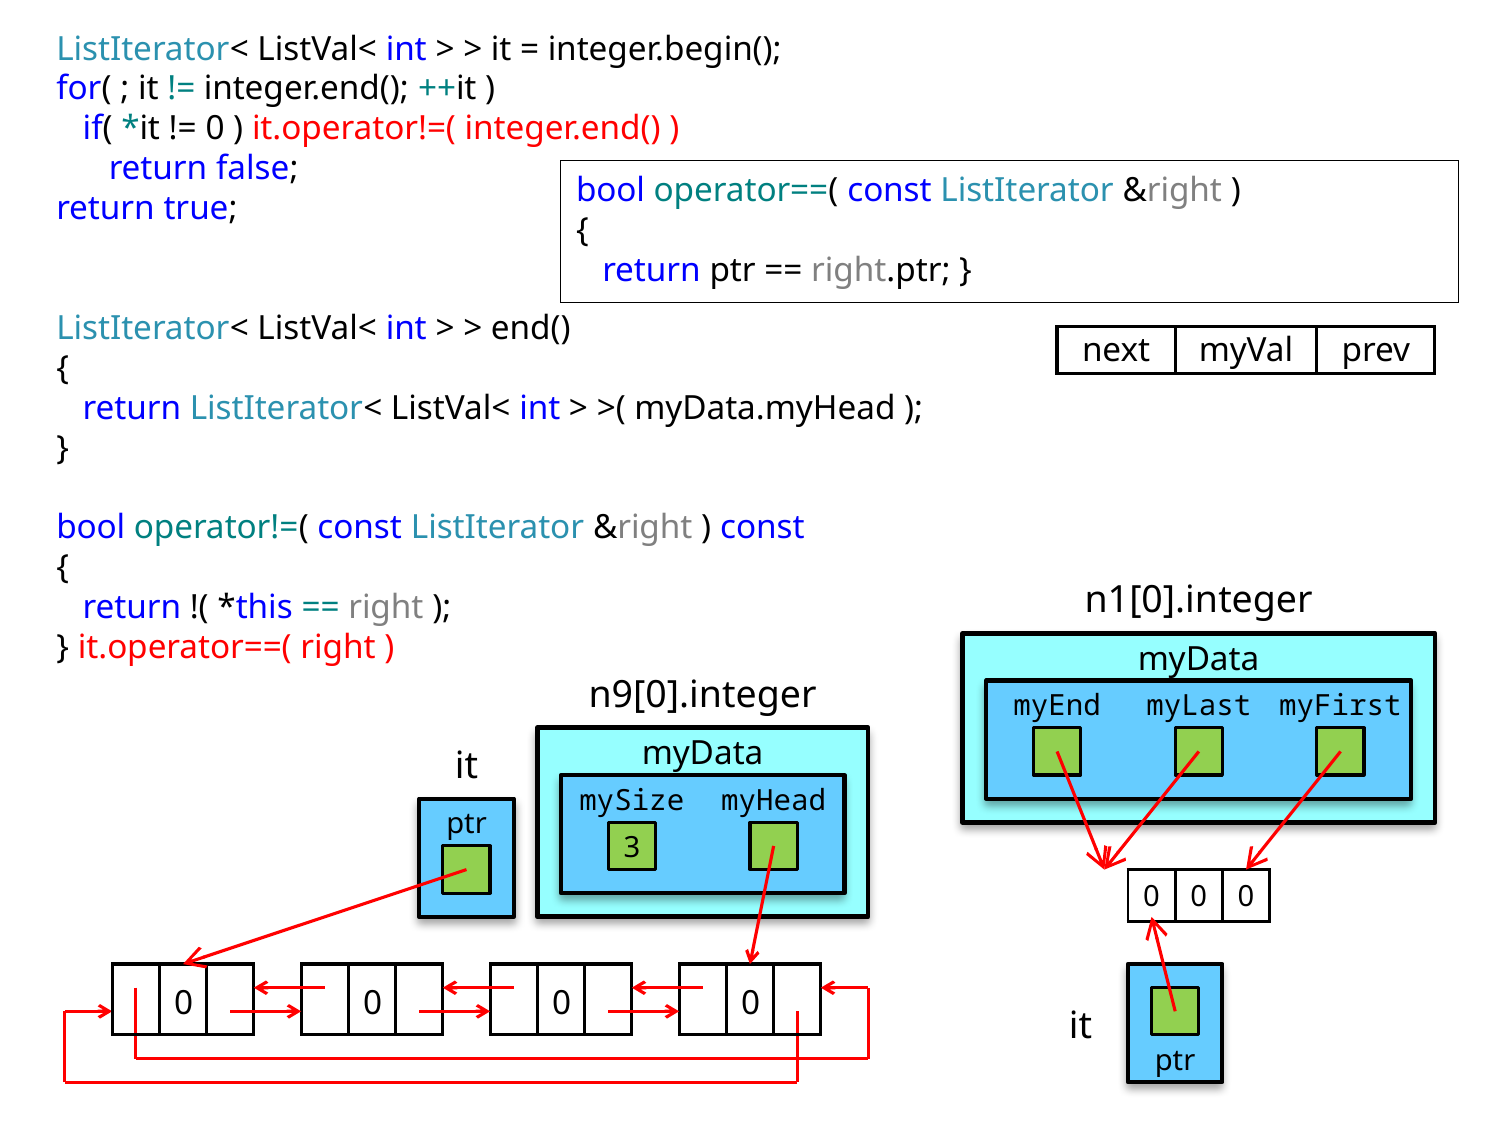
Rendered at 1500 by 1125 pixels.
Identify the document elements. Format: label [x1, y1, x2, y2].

table_header [1129, 871, 1174, 920]
text_box [1033, 916, 1223, 1083]
text_box [962, 562, 1435, 870]
text_box [560, 160, 1459, 303]
text_box [64, 656, 869, 1083]
list [41, 19, 1247, 681]
table_header [1224, 871, 1268, 920]
text_box [1057, 326, 1435, 374]
table_header [1177, 871, 1221, 920]
